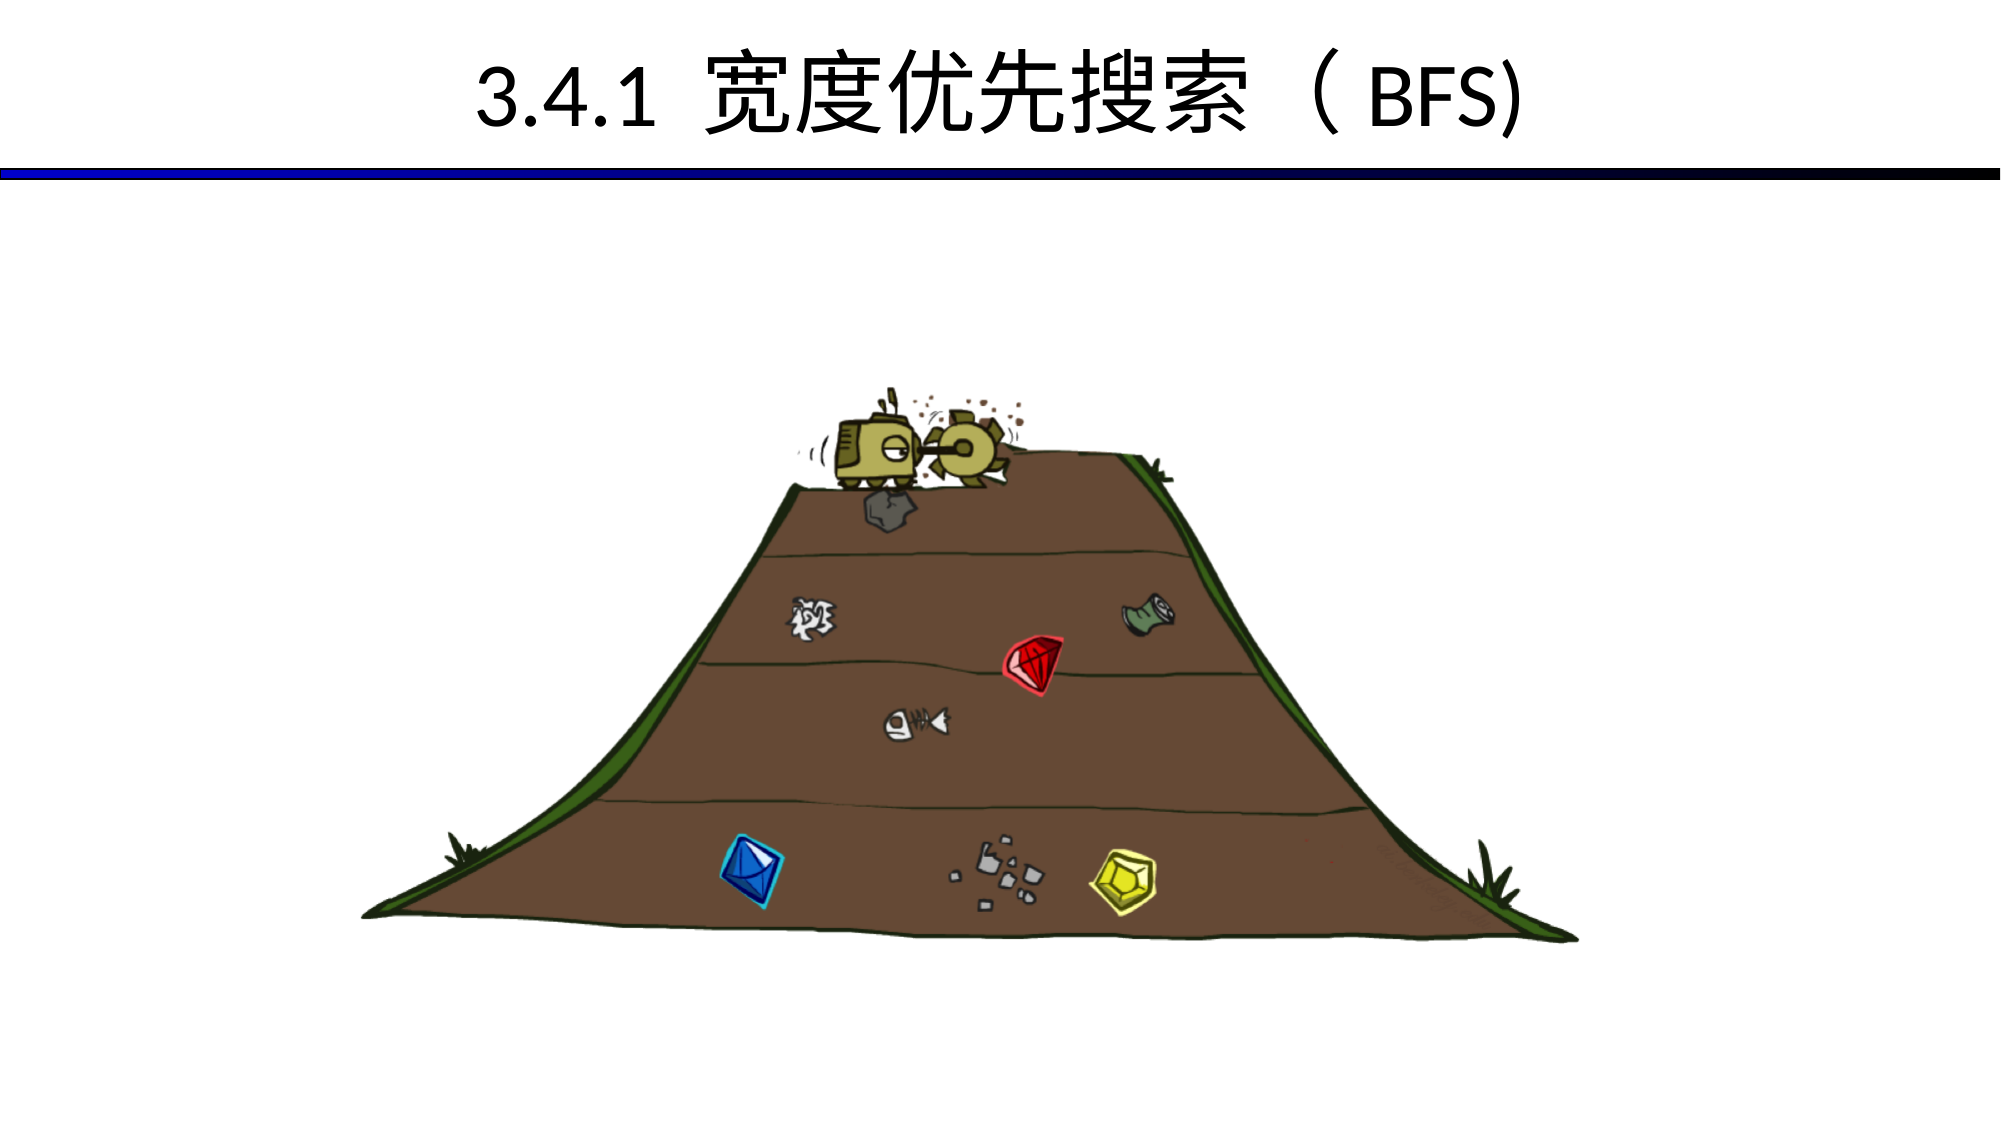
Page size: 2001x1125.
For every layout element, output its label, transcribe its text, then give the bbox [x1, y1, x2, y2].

title 3.4.1 宽度优先搜索（BFS) [0, 0, 2000, 184]
picture [312, 82, 1593, 1043]
